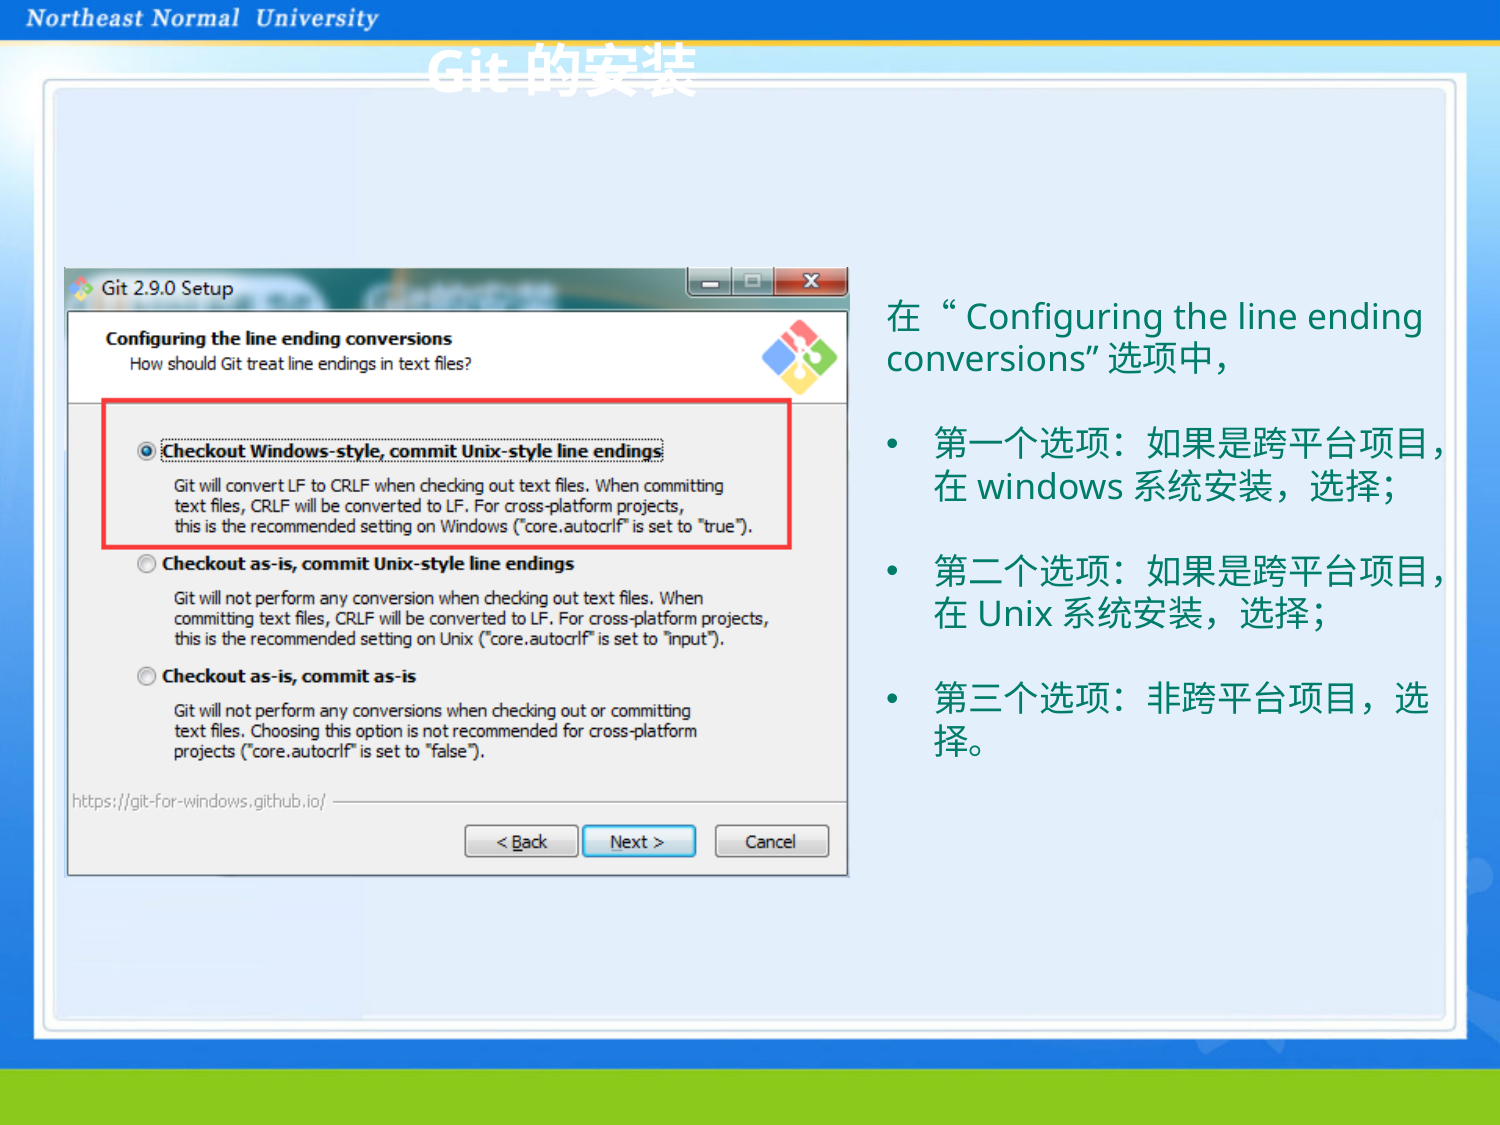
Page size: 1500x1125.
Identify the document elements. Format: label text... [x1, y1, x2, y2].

text_box Git的安装 [194, 30, 930, 108]
text_box 在“Configuring the line ending conversions”选项中， 第一个选项：如果是跨平台项目，在windows系统安装，选择； 第二个选项：如果是跨平台项目，在Unix系统安装，选择； 第三个选项：非跨平台项目，选择。 [879, 290, 1471, 765]
picture [0, 0, 1500, 1125]
